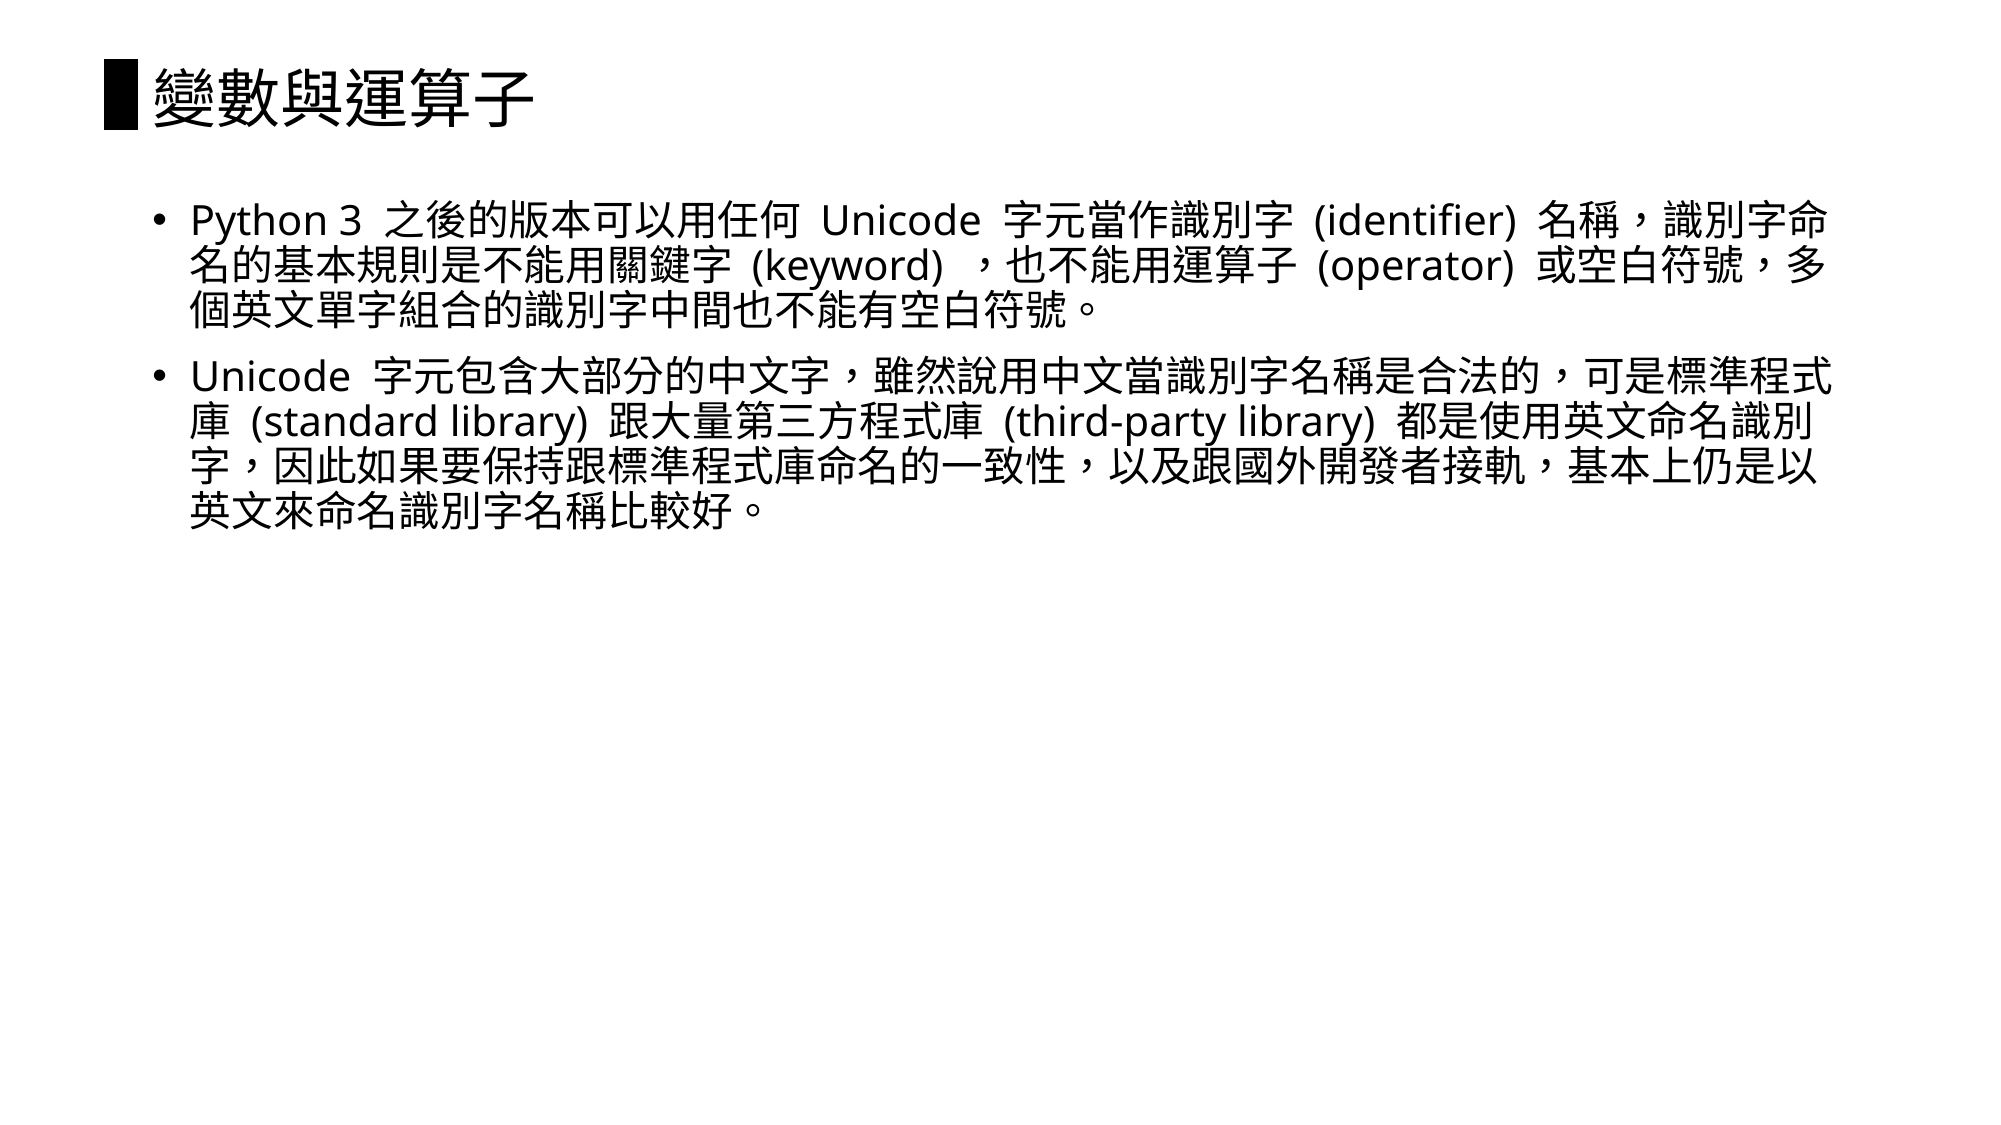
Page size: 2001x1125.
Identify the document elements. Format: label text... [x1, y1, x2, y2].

list Python 3 之後的版本可以用任何 Unicode 字元當作識別字 (identifier) 名稱，識別字命名的基本規則是不能用關鍵字 (keyword) ，也不能用運算子 (operator) 或空白符號，多個英文單字組合的識別字中間也不能有空白符號。 Unicode 字元包含大部分的中文字，雖然說用中文當識別字名稱是合法的，可是標準程式庫 (standard library) 跟大量第三方程式庫 (third-party library) 都是使用英文命名識別字，因此如果要保持跟標準程式庫命名的一致性，以及跟國外開發者接軌，基本上仍是以英文來命名識別字名稱比較好。 [137, 191, 1863, 1014]
title 變數與運算子 [137, 59, 1863, 145]
